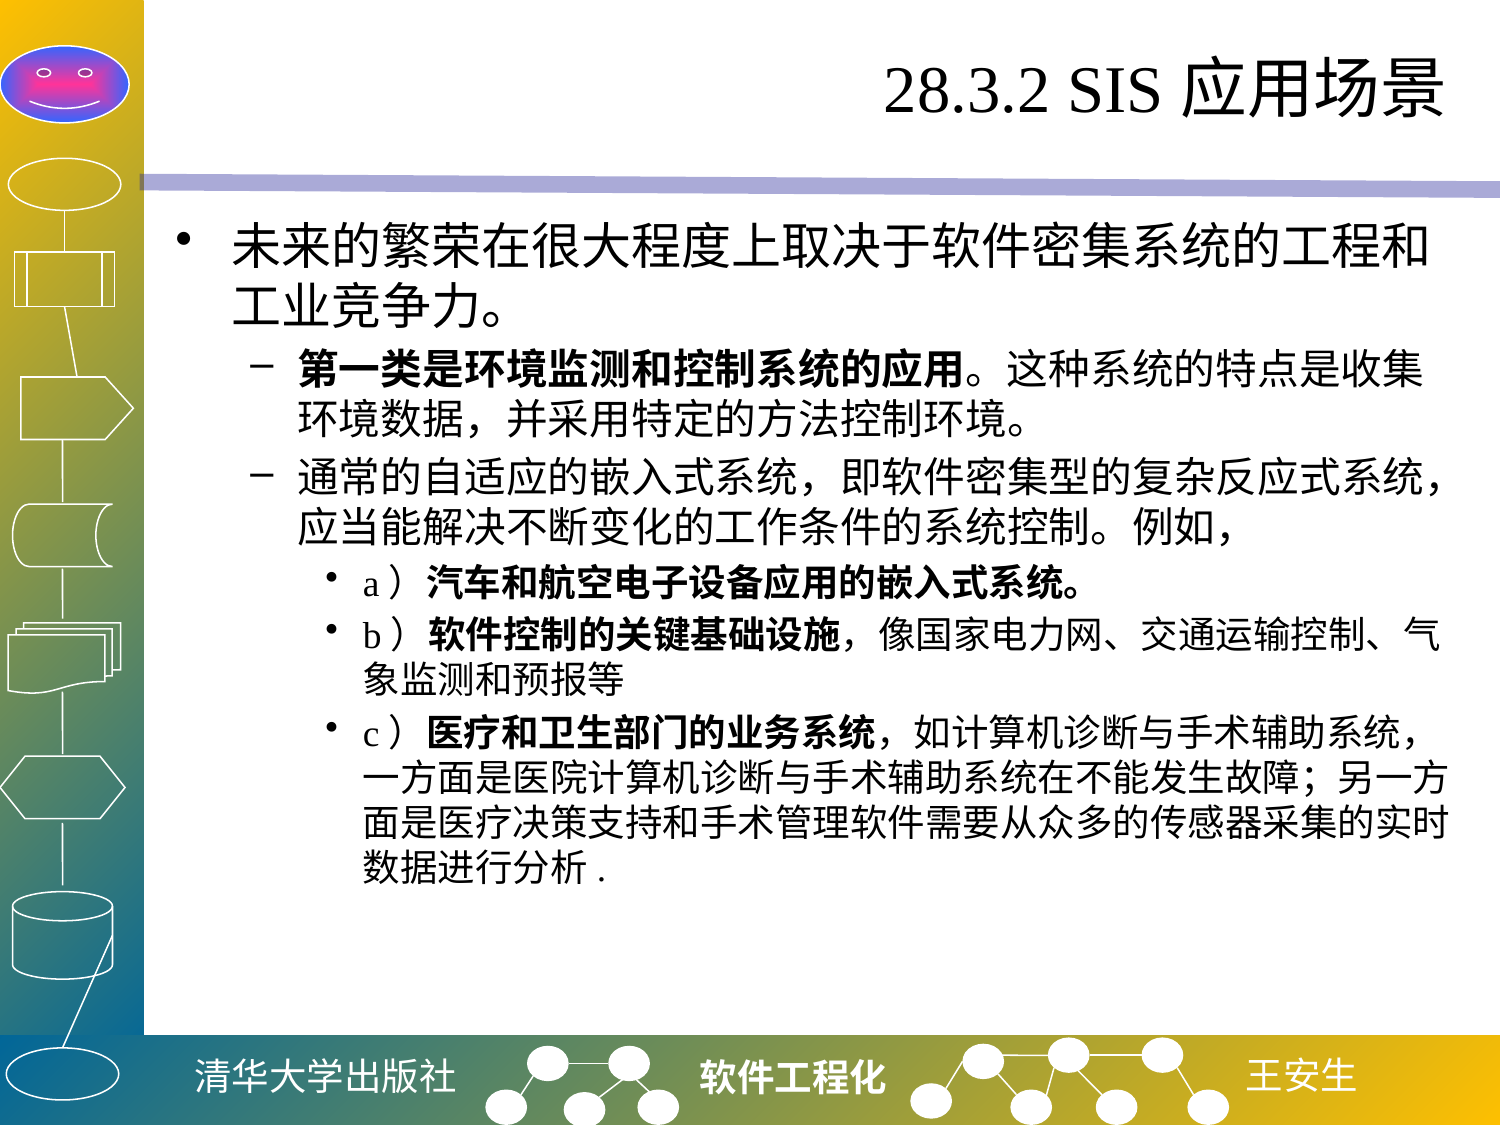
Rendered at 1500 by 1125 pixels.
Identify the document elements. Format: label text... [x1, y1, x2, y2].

list 未来的繁荣在很大程度上取决于软件密集系统的工程和工业竞争力。 第一类是环境监测和控制系统的应用。这种系统的特点是收集环境数据，并采用特定的方法控制环境。 通常的自适应的嵌入式系统，即软件密集型的复杂反应式系统，应当能解决不断变化的工作条件的系统控制。例如， a）汽车和航空电子设备应用的嵌入式系统。 b）软件控制的关键基础设施，像国家电力网、交通运输控制、气象监测和预报等 c）医疗和卫生部门的业务系统，如计算机诊断与手术辅助系统，一方面是医院计算机诊断与手术辅助系统在不能发生故障；另一方面是医疗决策支持和手术管理软件需要从众多的传感器采集的实时数据进行分析. [160, 206, 1474, 1012]
title 28.3.2 SIS应用场景 [187, 24, 1463, 147]
